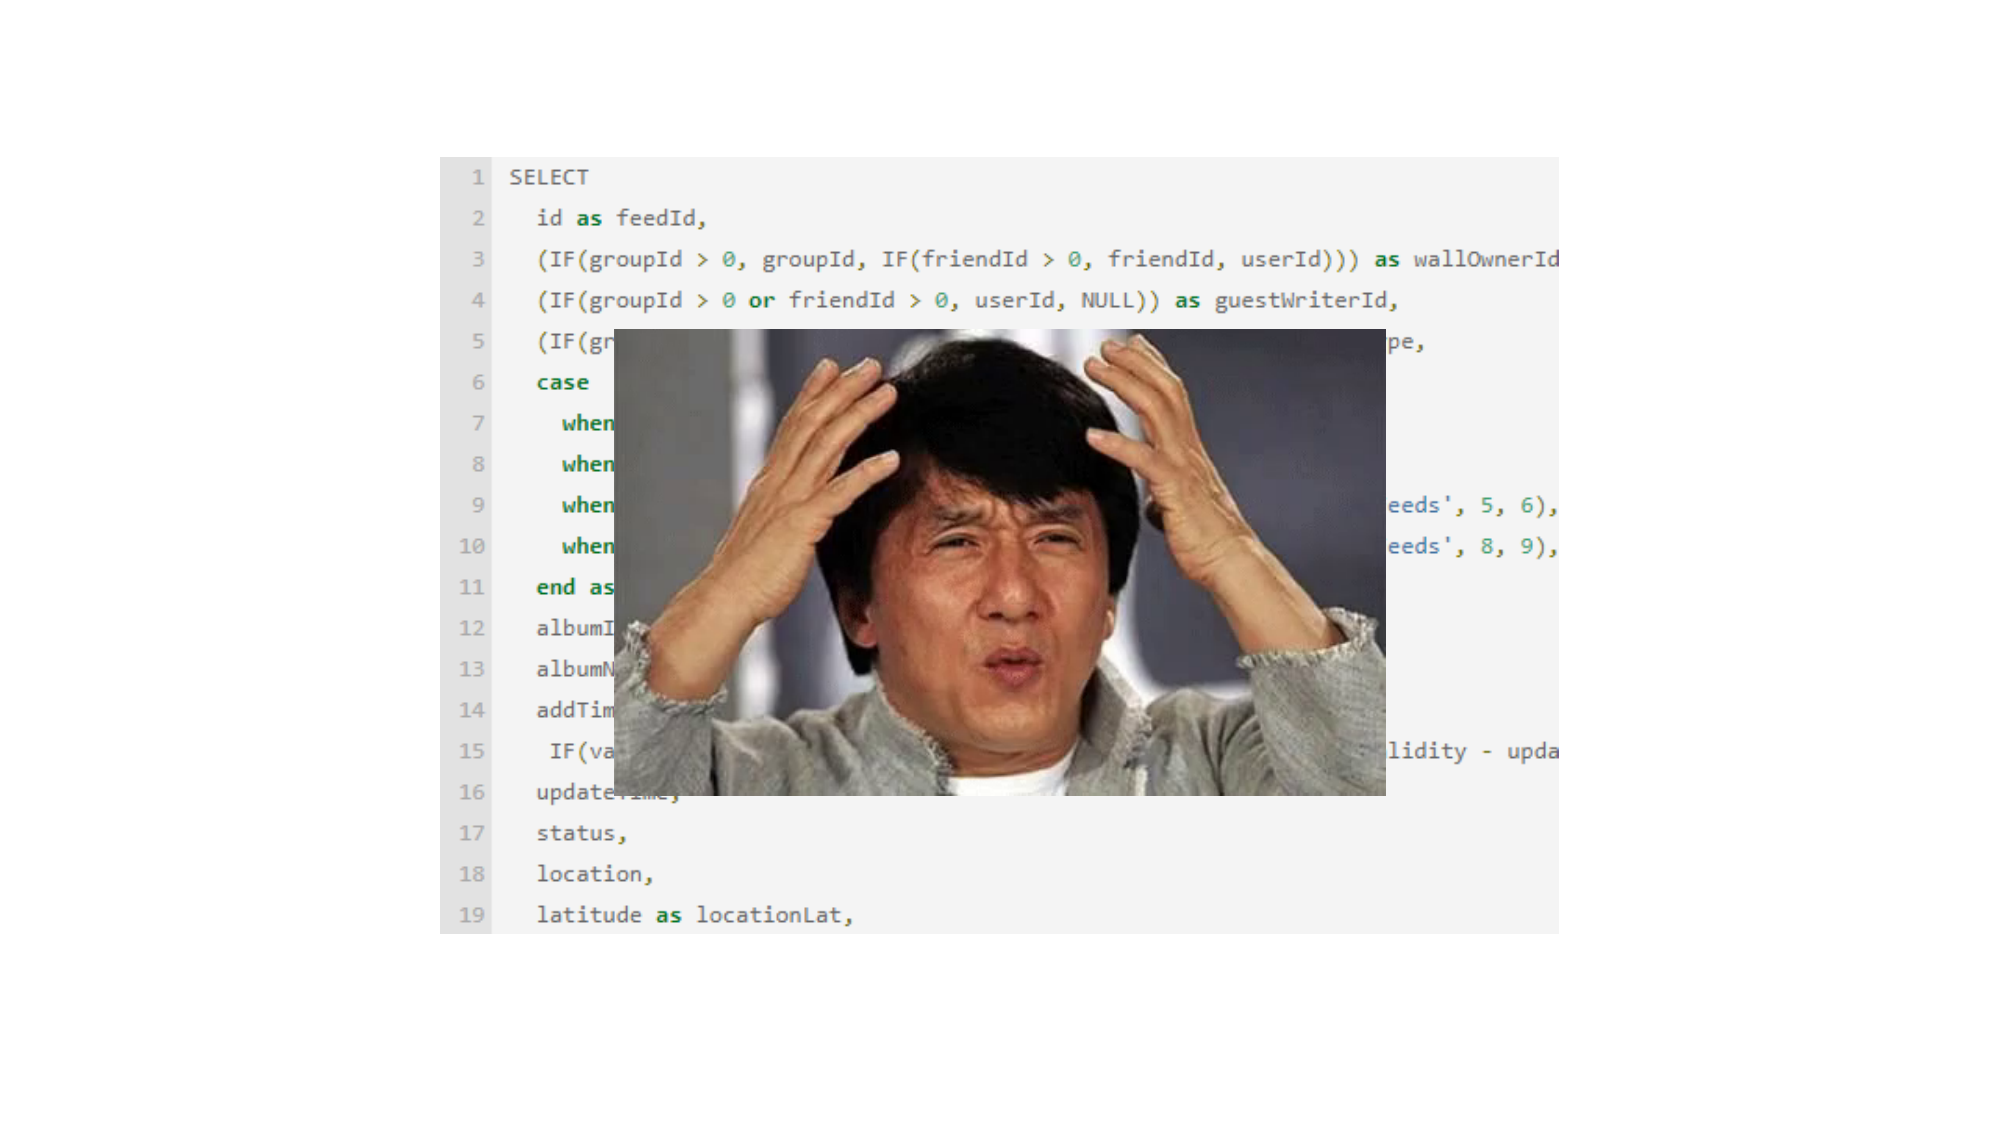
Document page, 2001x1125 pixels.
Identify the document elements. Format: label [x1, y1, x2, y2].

picture [440, 157, 1560, 934]
